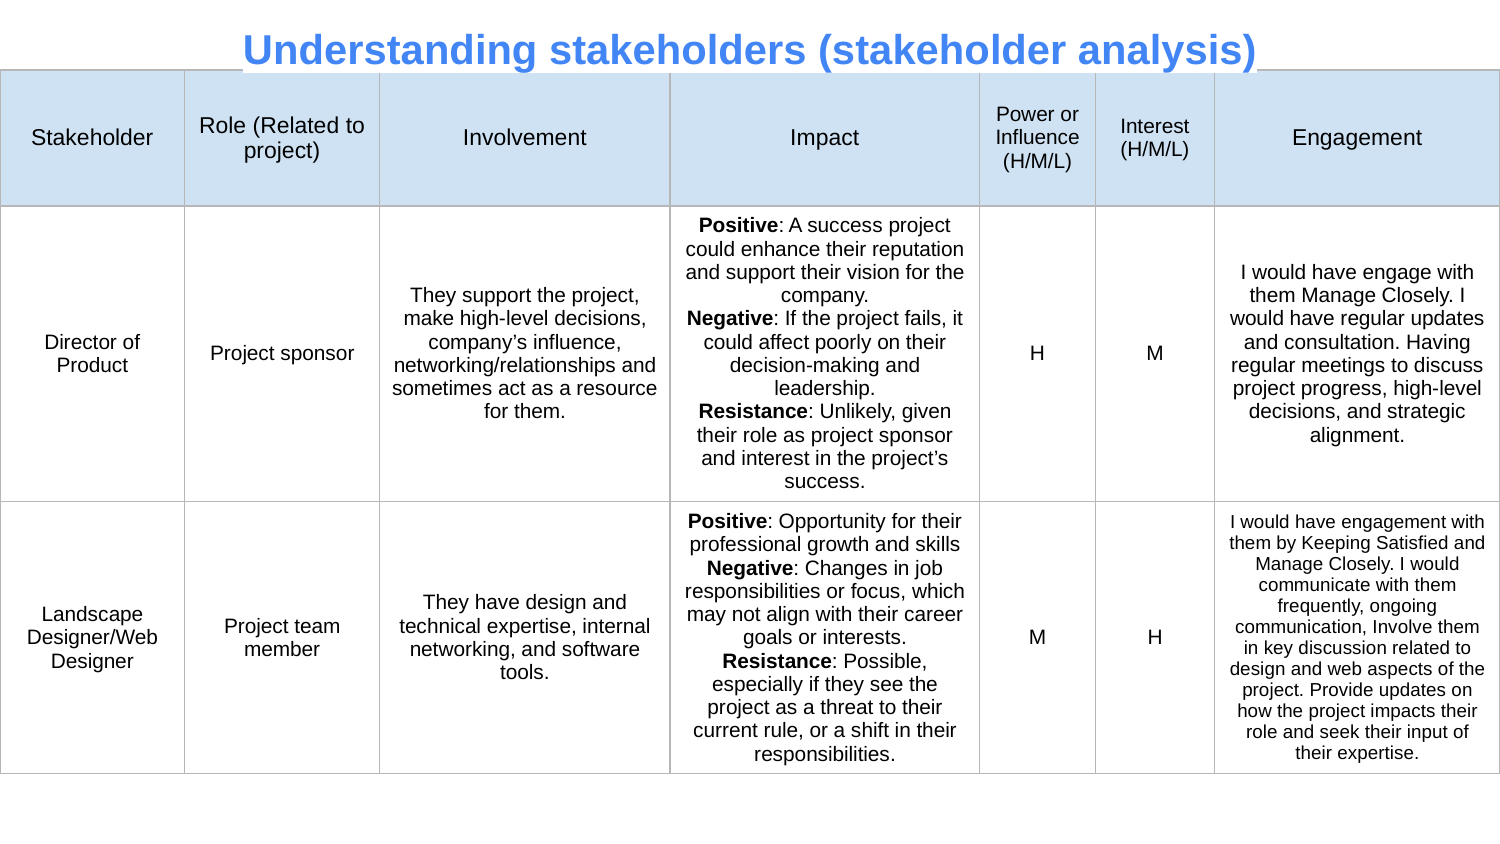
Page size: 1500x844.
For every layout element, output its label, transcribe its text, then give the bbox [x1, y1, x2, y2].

table_cell Positive: Opportunity for their professional growth and skills Negative: Changes in job responsibilities or focus, which may not align with their career goals or interests. Resistance: Possible, especially if they see the project as a threat to their current rule, or a shift in their responsibilities. [671, 502, 979, 773]
table_cell They support the project, make high-level decisions, company’s influence, networking/relationships and sometimes act as a resource for them. [380, 207, 669, 501]
table_cell Positive: A success project could enhance their reputation and support their vision for the company. Negative: If the project fails, it could affect poorly on their decision-making and leadership. Resistance: Unlikely, given their role as project sponsor and interest in the project’s success. [671, 207, 979, 501]
table_cell Project team member [185, 502, 379, 773]
table_cell M [1096, 207, 1214, 501]
table_cell Director of Product [1, 207, 184, 501]
table_cell H [1096, 502, 1214, 773]
table_cell Project sponsor [185, 207, 379, 501]
table_cell I would have engagement with them by Keeping Satisfied and Manage Closely. I would communicate with them frequently, ongoing communication, Involve them in key discussion related to design and web aspects of the project. Provide updates on how the project impacts their role and seek their input of their expertise. [1215, 502, 1499, 773]
table_header Involvement [380, 88, 669, 205]
table_header Power or Influence (H/M/L) [980, 88, 1095, 205]
table_header Role (Related to project) [185, 88, 379, 205]
table_cell They have design and technical expertise, internal networking, and software tools. [380, 502, 669, 773]
table_cell I would have engage with them Manage Closely. I would have regular updates and consultation. Having regular meetings to discuss project progress, high-level decisions, and strategic alignment. [1215, 207, 1499, 501]
table_header Impact [671, 88, 979, 205]
table_cell M [980, 502, 1095, 773]
text_box Understanding stakeholders (stakeholder analysis) [0, 0, 1500, 88]
table_header Stakeholder [1, 88, 184, 205]
table_cell Landscape Designer/Web Designer [1, 502, 184, 773]
table_header Engagement [1215, 88, 1499, 205]
table_cell H [980, 207, 1095, 501]
table_header Interest (H/M/L) [1096, 88, 1214, 205]
